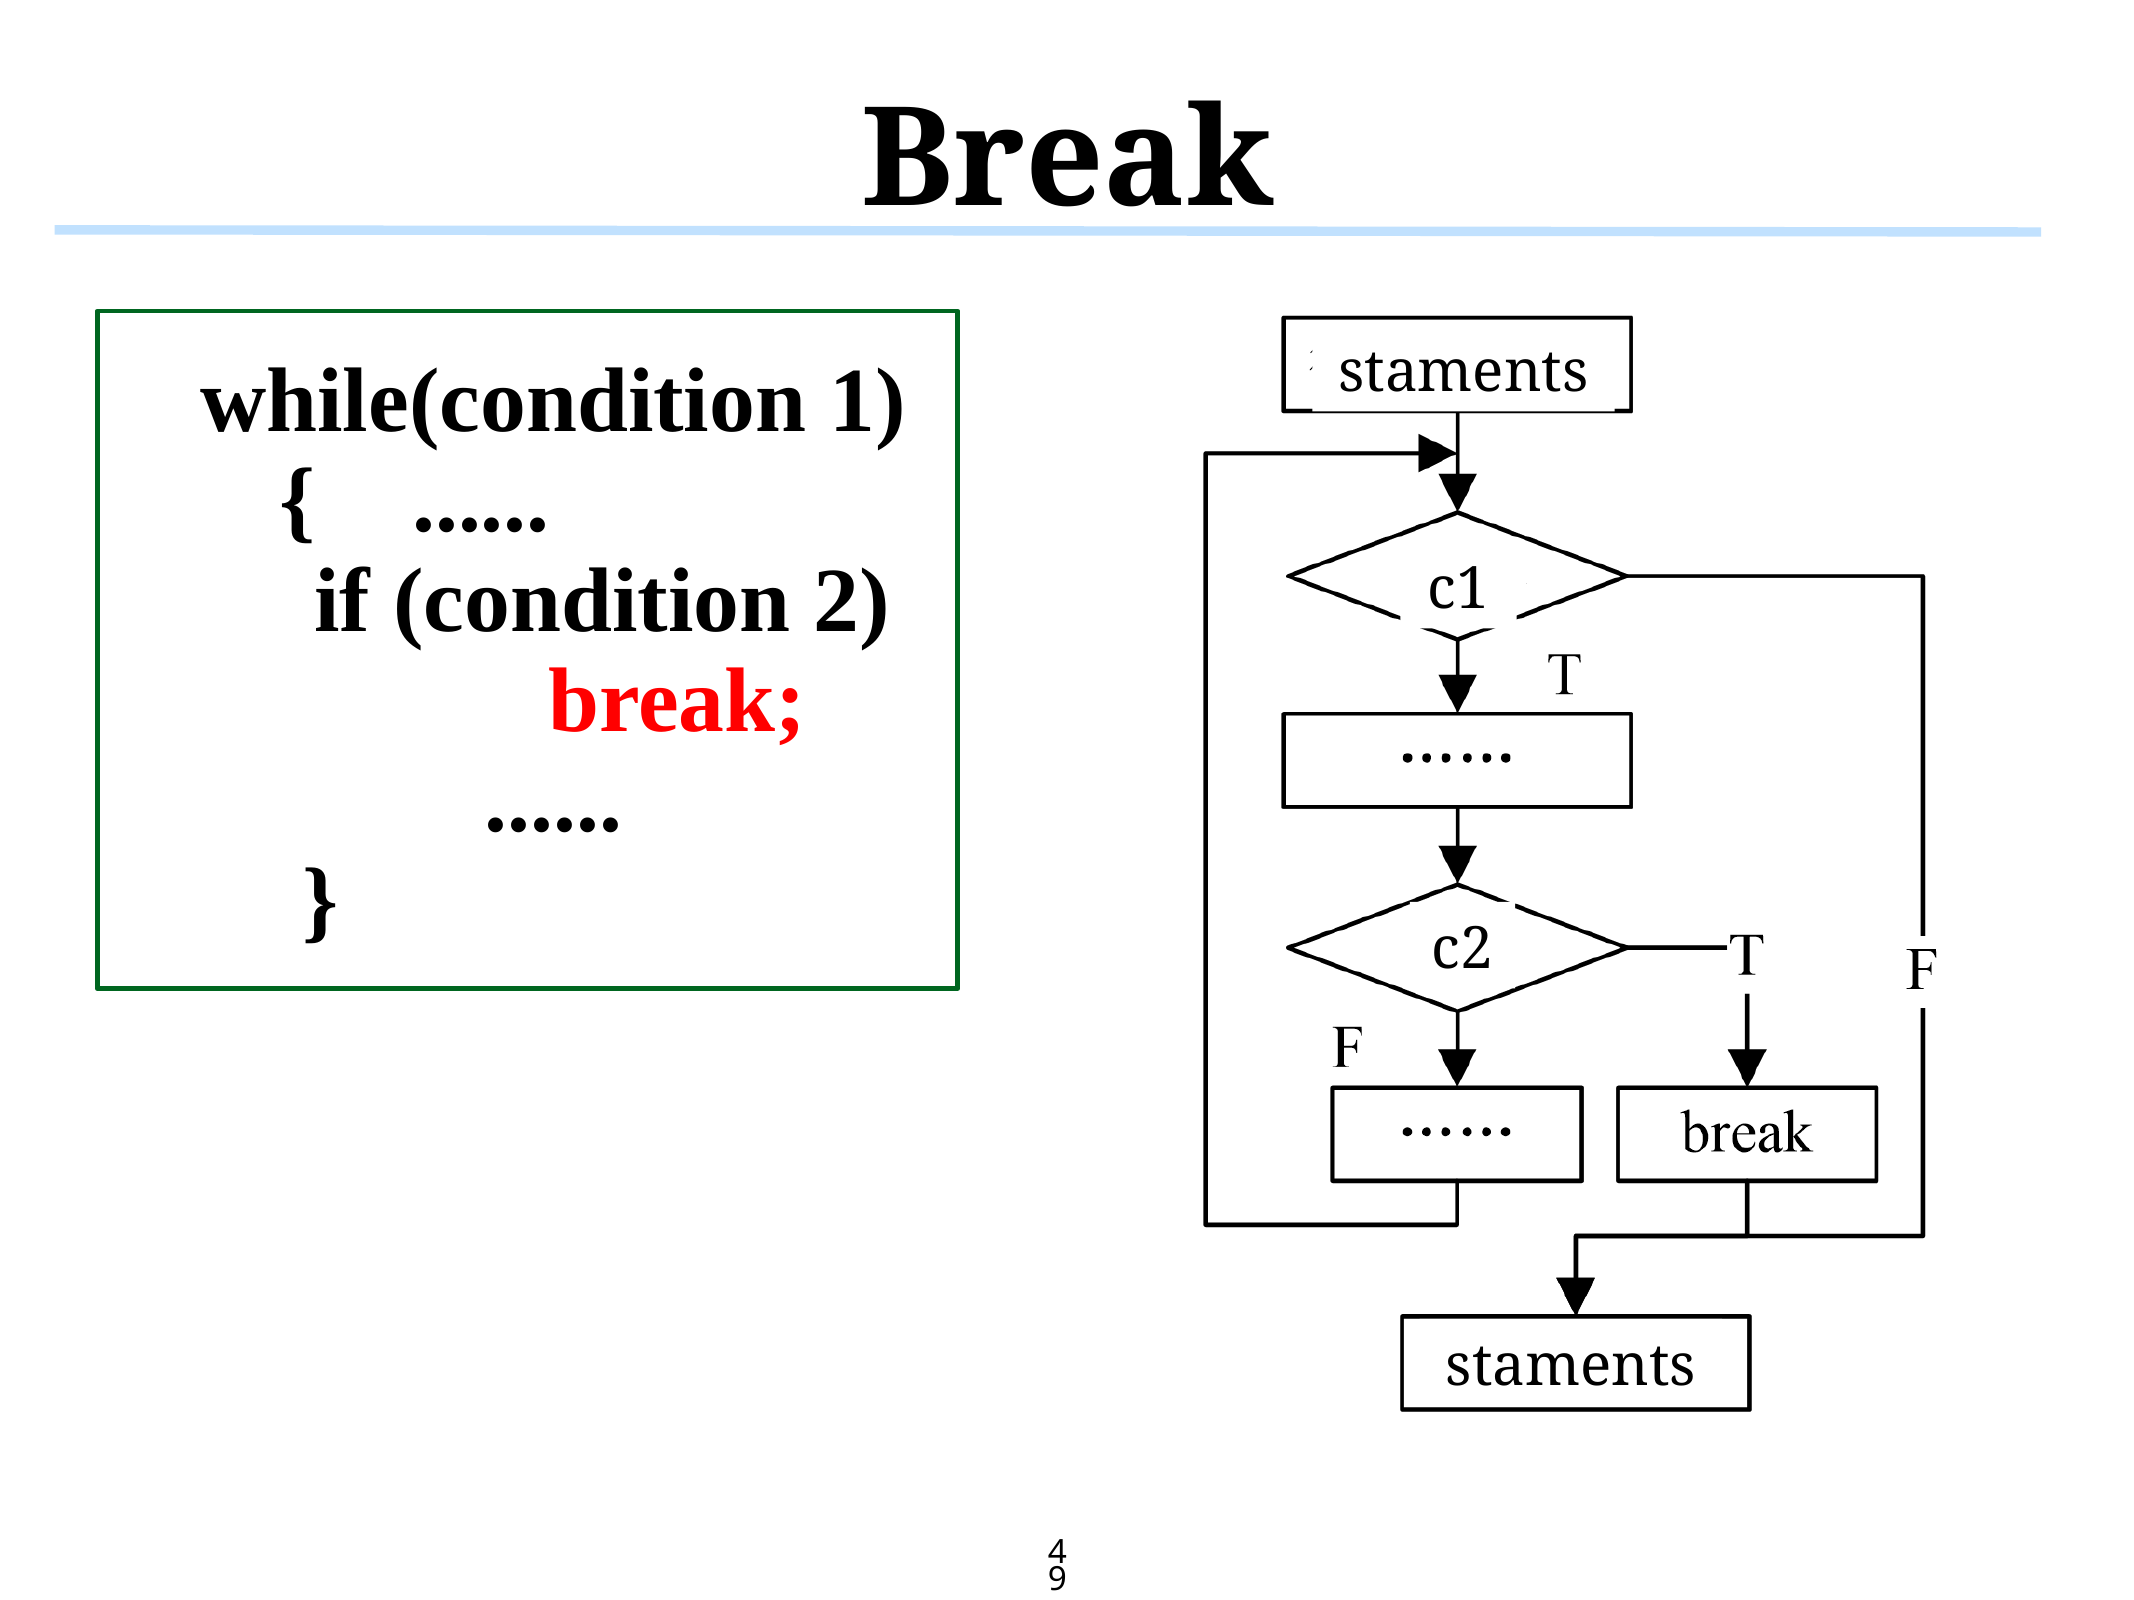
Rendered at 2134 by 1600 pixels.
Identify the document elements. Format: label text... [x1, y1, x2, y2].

slide_number 49 [1041, 1528, 1091, 1582]
picture [1049, 306, 2082, 1420]
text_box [1400, 541, 1723, 1407]
title Break [1, 7, 2134, 259]
text_box while(condition 1) { ...... if (condition 2) break; ...... } [97, 311, 958, 989]
